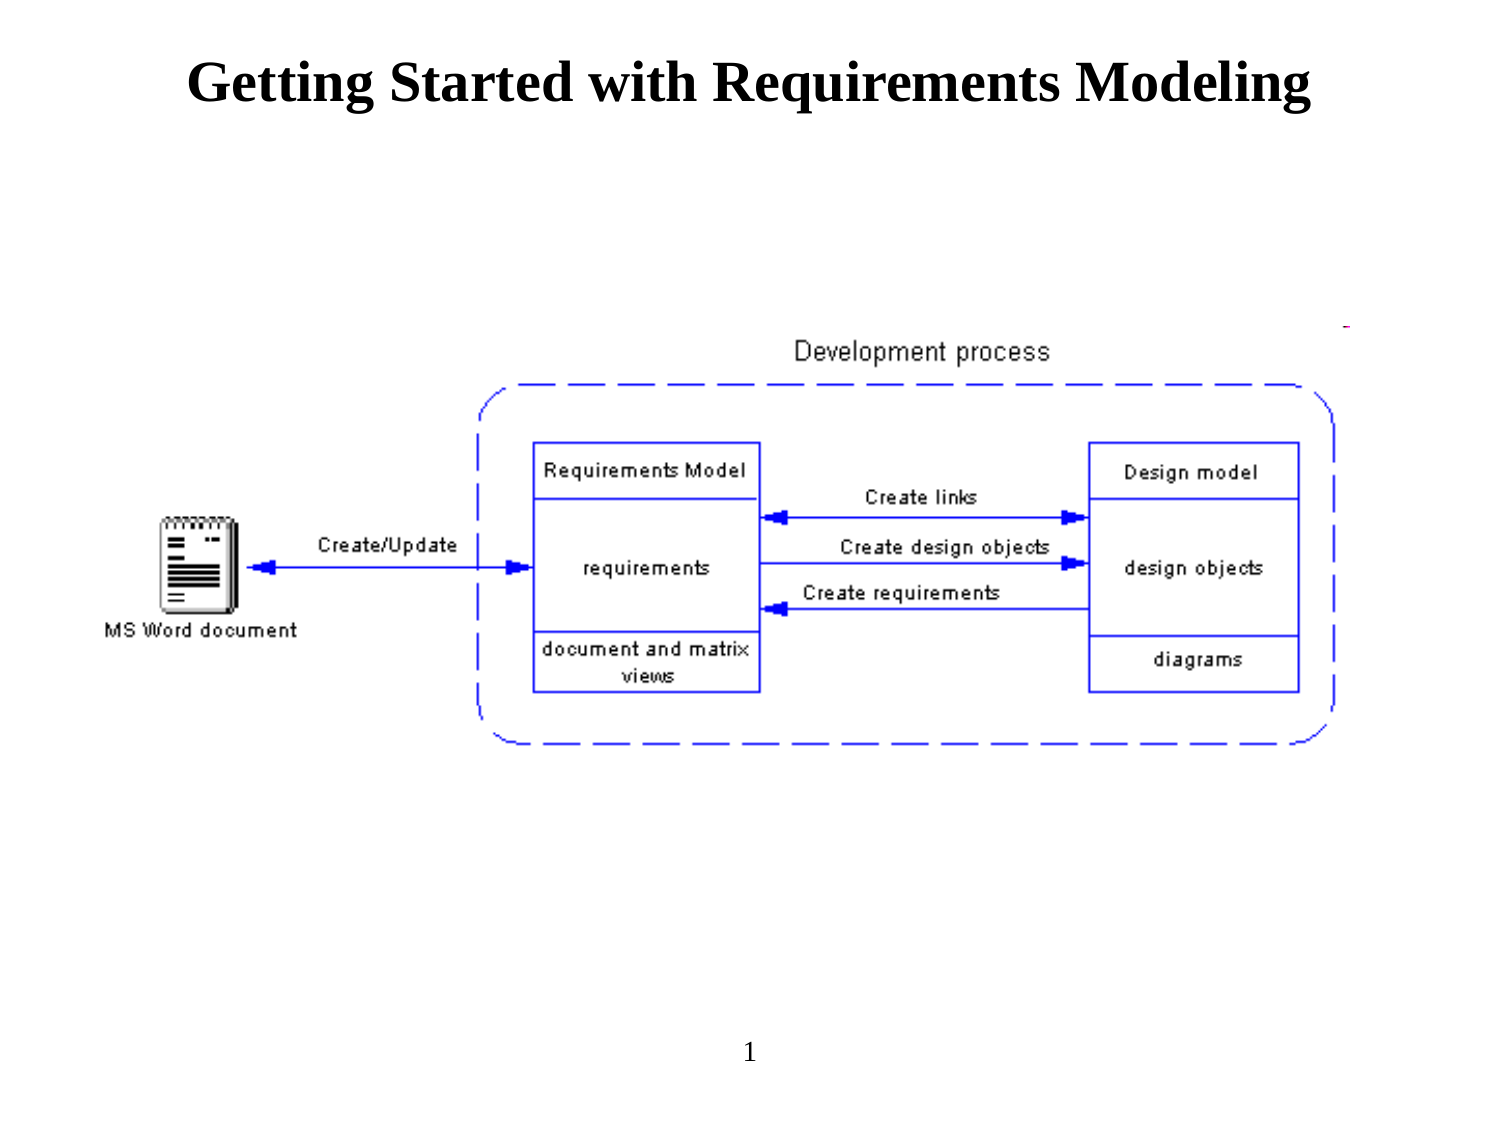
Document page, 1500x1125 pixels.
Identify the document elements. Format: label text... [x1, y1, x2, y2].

title Getting Started with Requirements Modeling [111, 30, 1388, 126]
footer 1 [512, 1024, 988, 1101]
picture [100, 325, 1350, 758]
